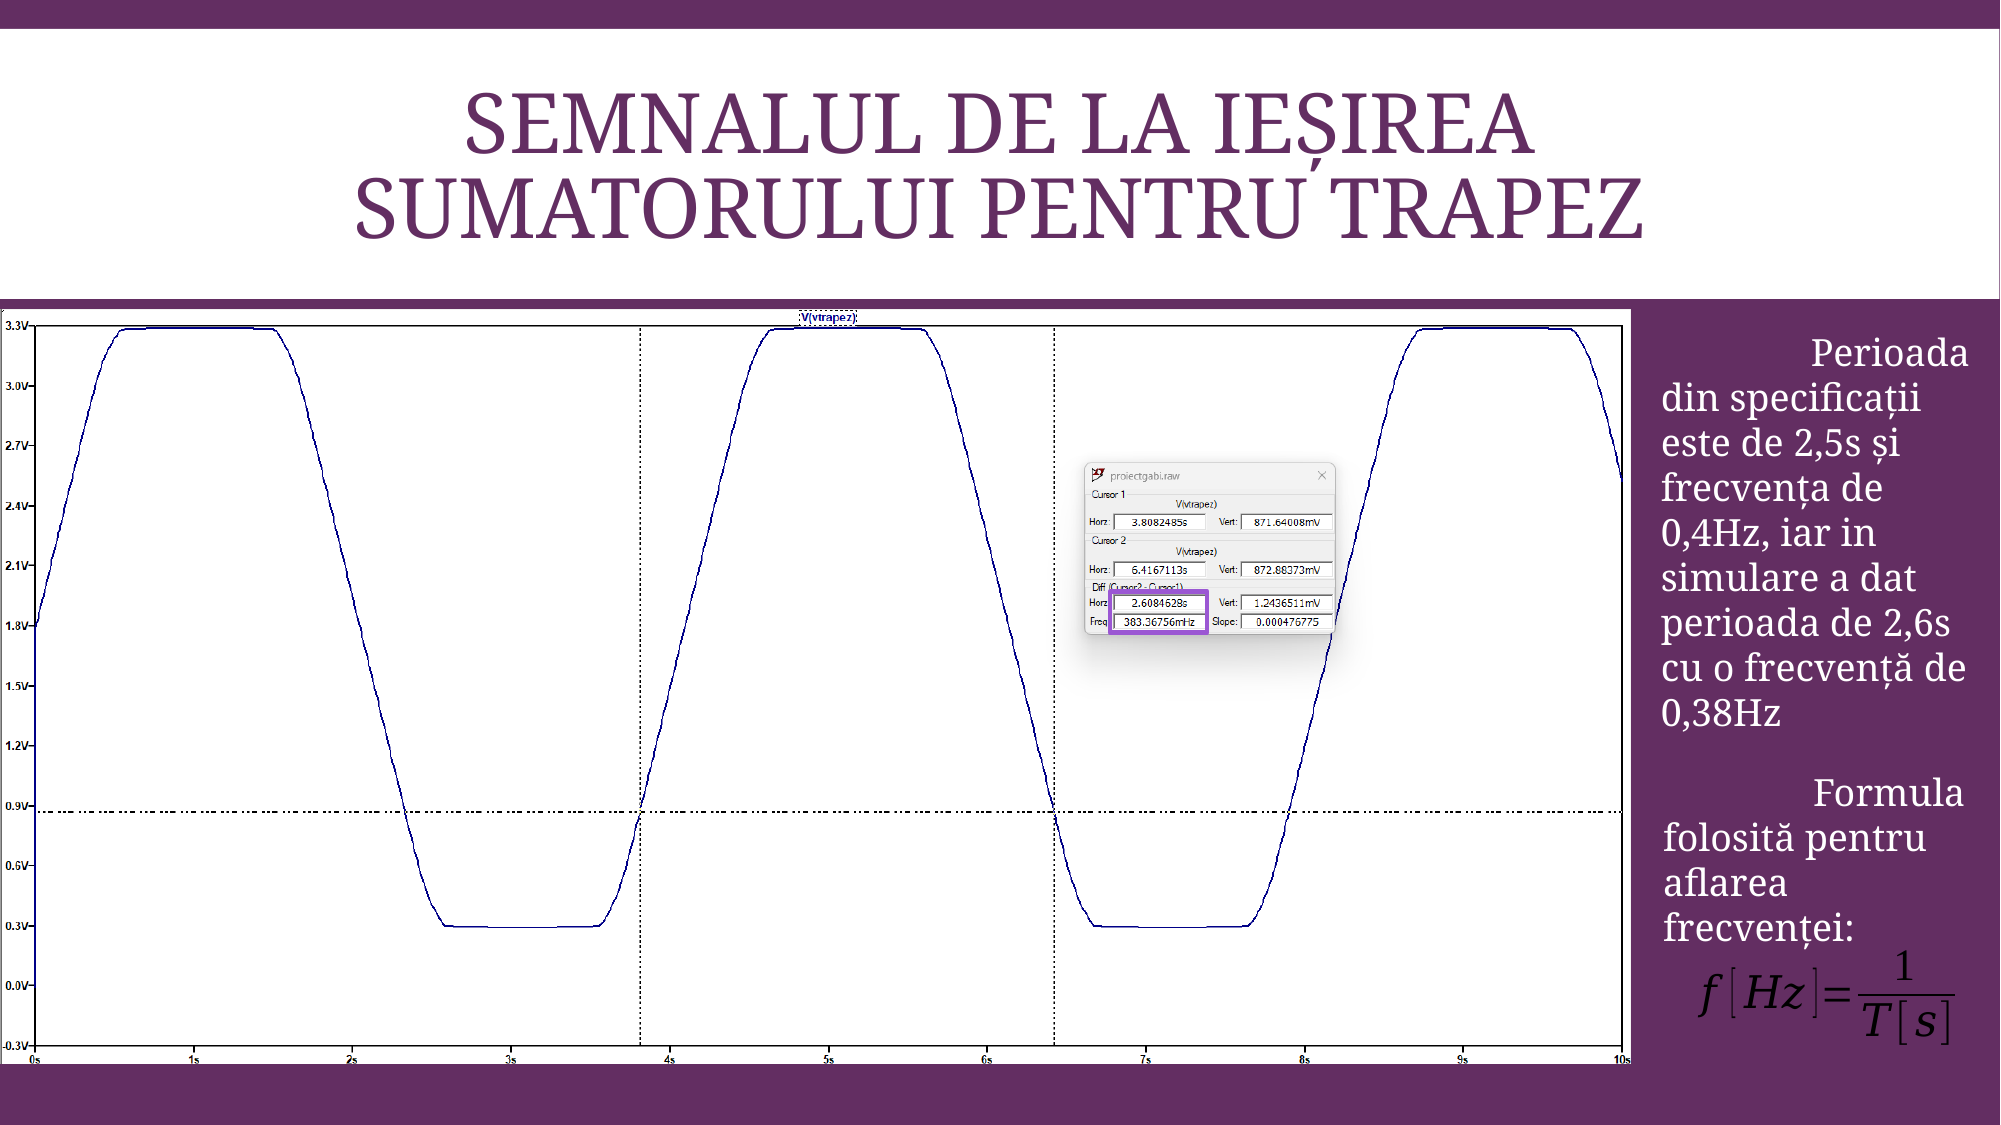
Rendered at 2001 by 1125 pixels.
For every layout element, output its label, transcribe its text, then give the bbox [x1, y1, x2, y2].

text_box Formula folosită pentru aflarea frecvenței: [1648, 761, 2000, 957]
text_box Perioada din specificații este de 2,5s și frecvența de 0,4Hz, iar in simulare a dat perioada de 2,6s cu o frecvență de 0,38Hz [1645, 321, 2000, 742]
picture [0, 309, 1631, 1065]
title Semnalul de la ieșirea sumatorului pentru Trapez [197, 46, 1803, 295]
